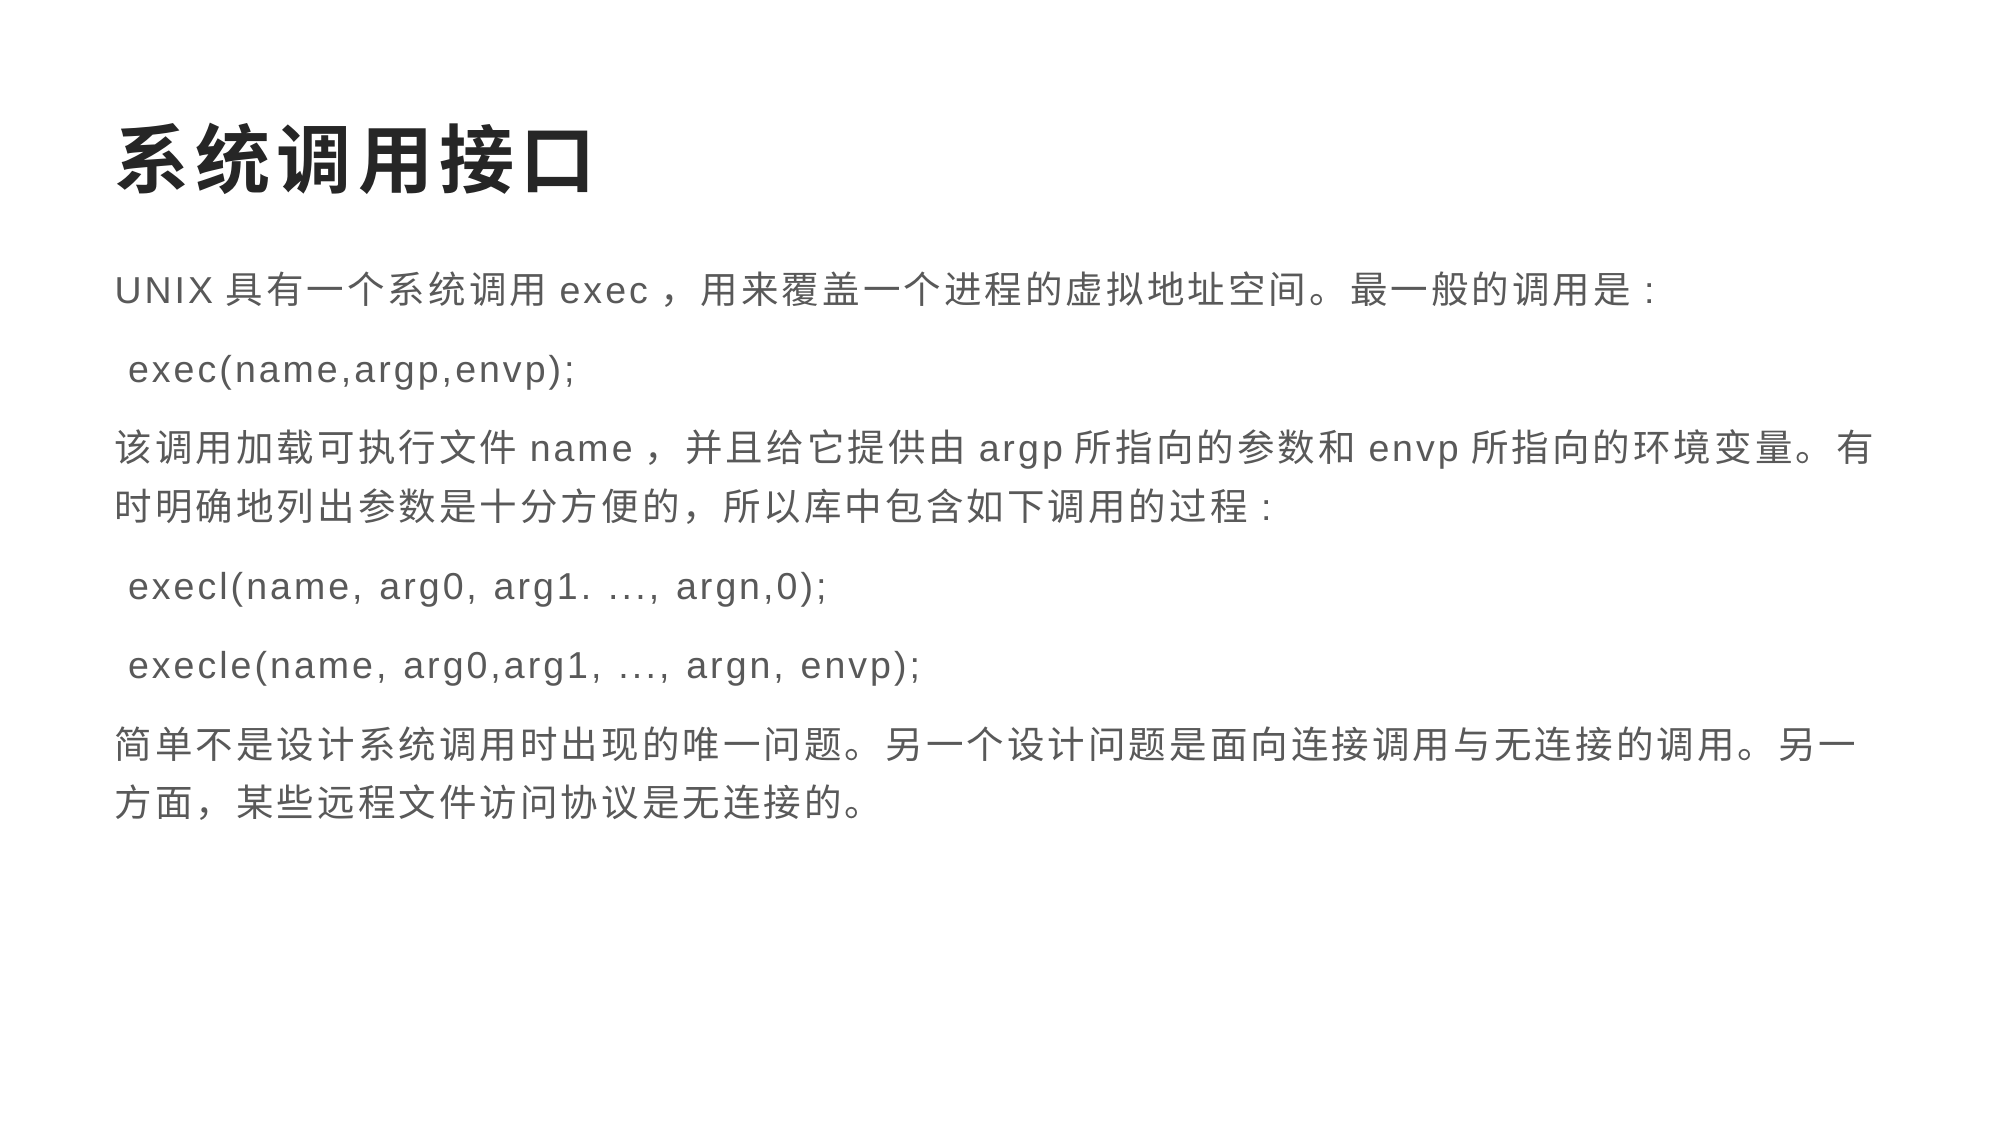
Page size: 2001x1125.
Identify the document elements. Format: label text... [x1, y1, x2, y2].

title 系统调用接口 [99, 99, 1900, 216]
list UNIX具有一个系统调用exec，用来覆盖一个进程的虚拟地址空间。最一般的调用是: exec(name,argp,envp); 该调用加载可执行文件name，并且给它提供由argp所指向的参数和envp所指向的环境变量。有时明确地列出参数是十分方便的，所以库中包含如下调用的过程: execl(name, arg0, arg1. ..., argn,0); execle(name, arg0,arg1, ..., argn, envp); 简单不是设计系统调用时出现的唯一问题。另一个设计问题是面向连接调用与无连接的调用。另一方面，某些远程文件访问协议是无连接的。 [99, 244, 1900, 1026]
